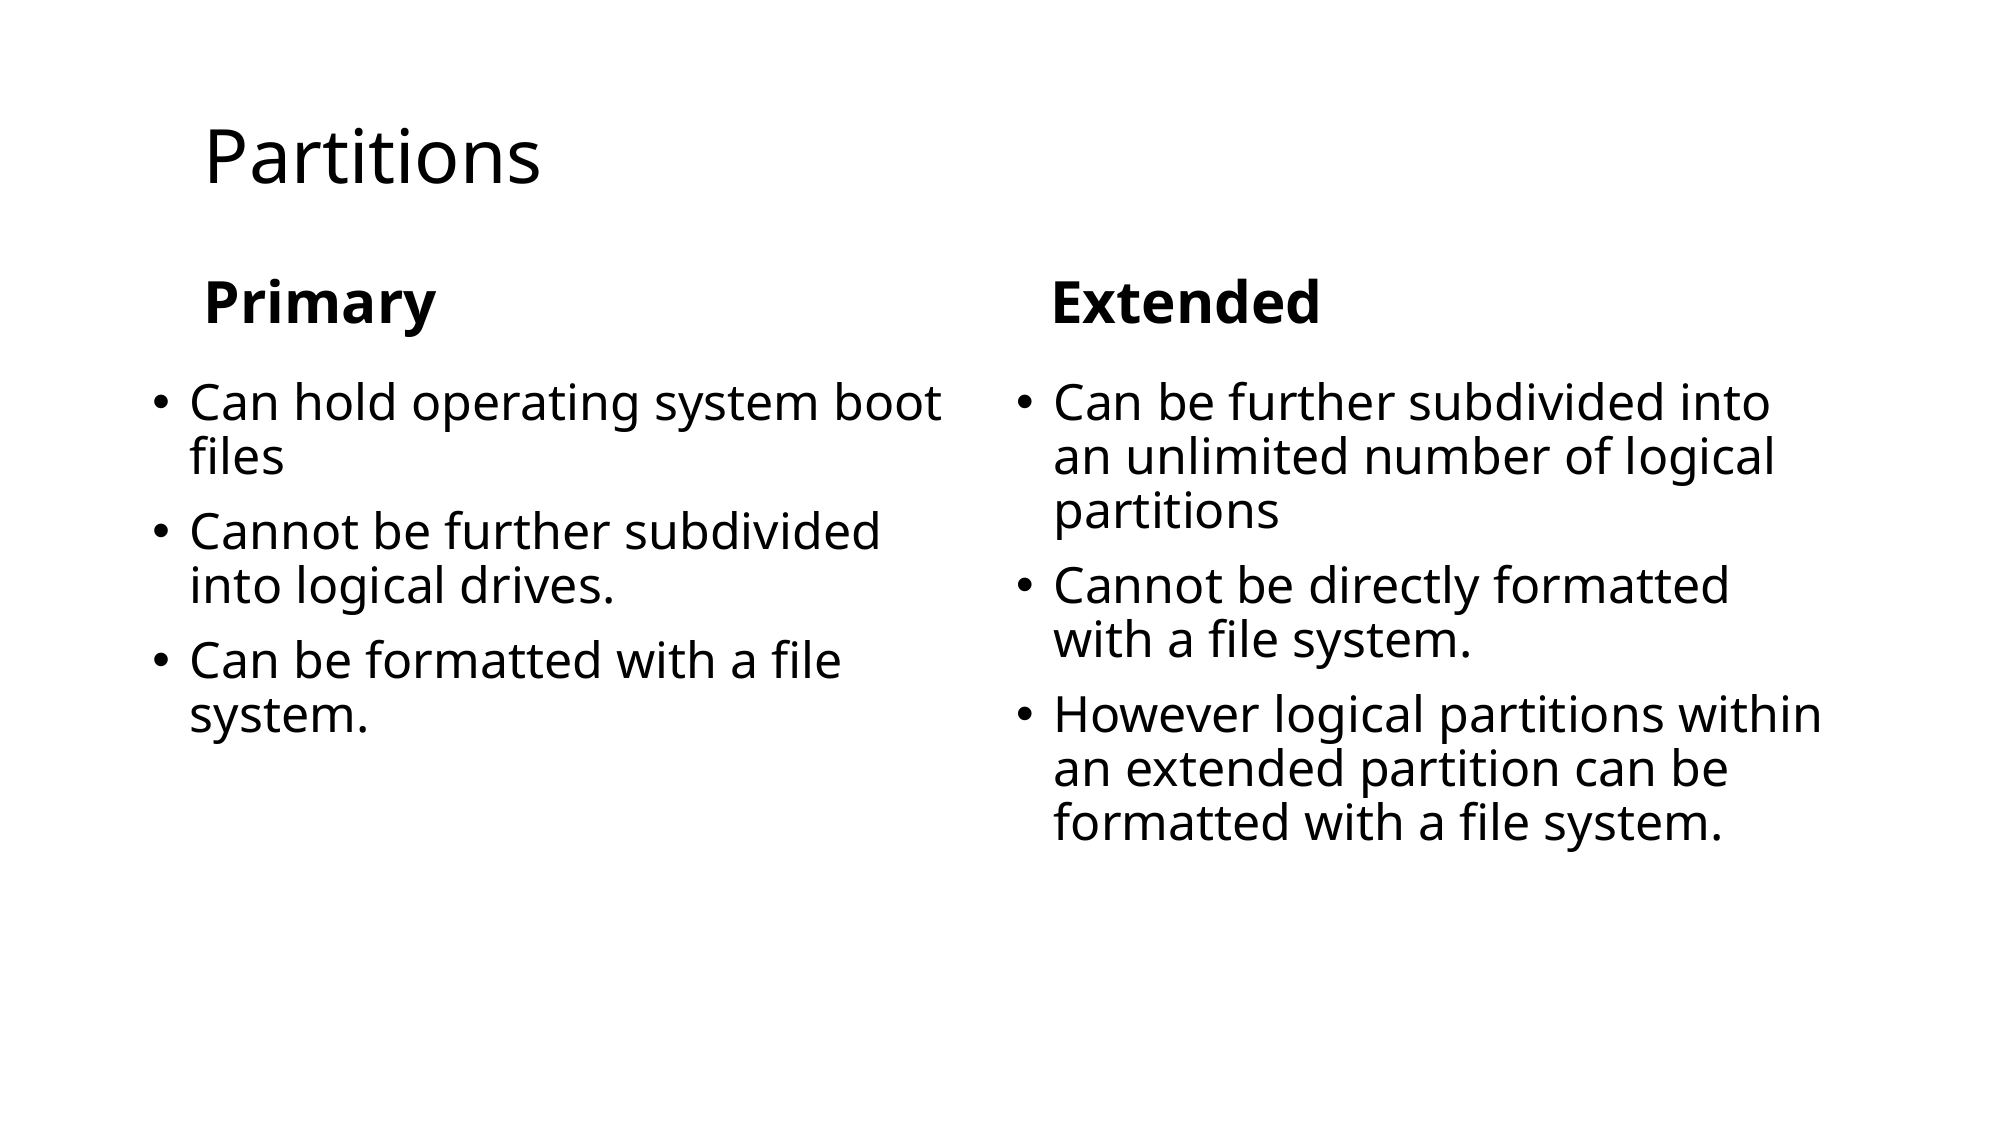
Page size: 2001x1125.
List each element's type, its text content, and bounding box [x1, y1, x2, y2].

list Can be further subdivided into an unlimited number of logical partitions Cannot be directly formatted with a file system. However logical partitions within an extended partition can be formatted with a file system. [1001, 370, 1852, 975]
title Partitions [189, 50, 1914, 268]
list Can hold operating system boot files Cannot be further subdivided into logical drives. Can be formatted with a file system. [137, 370, 984, 975]
list Extended [1035, 209, 1886, 344]
list Primary [189, 209, 1035, 344]
